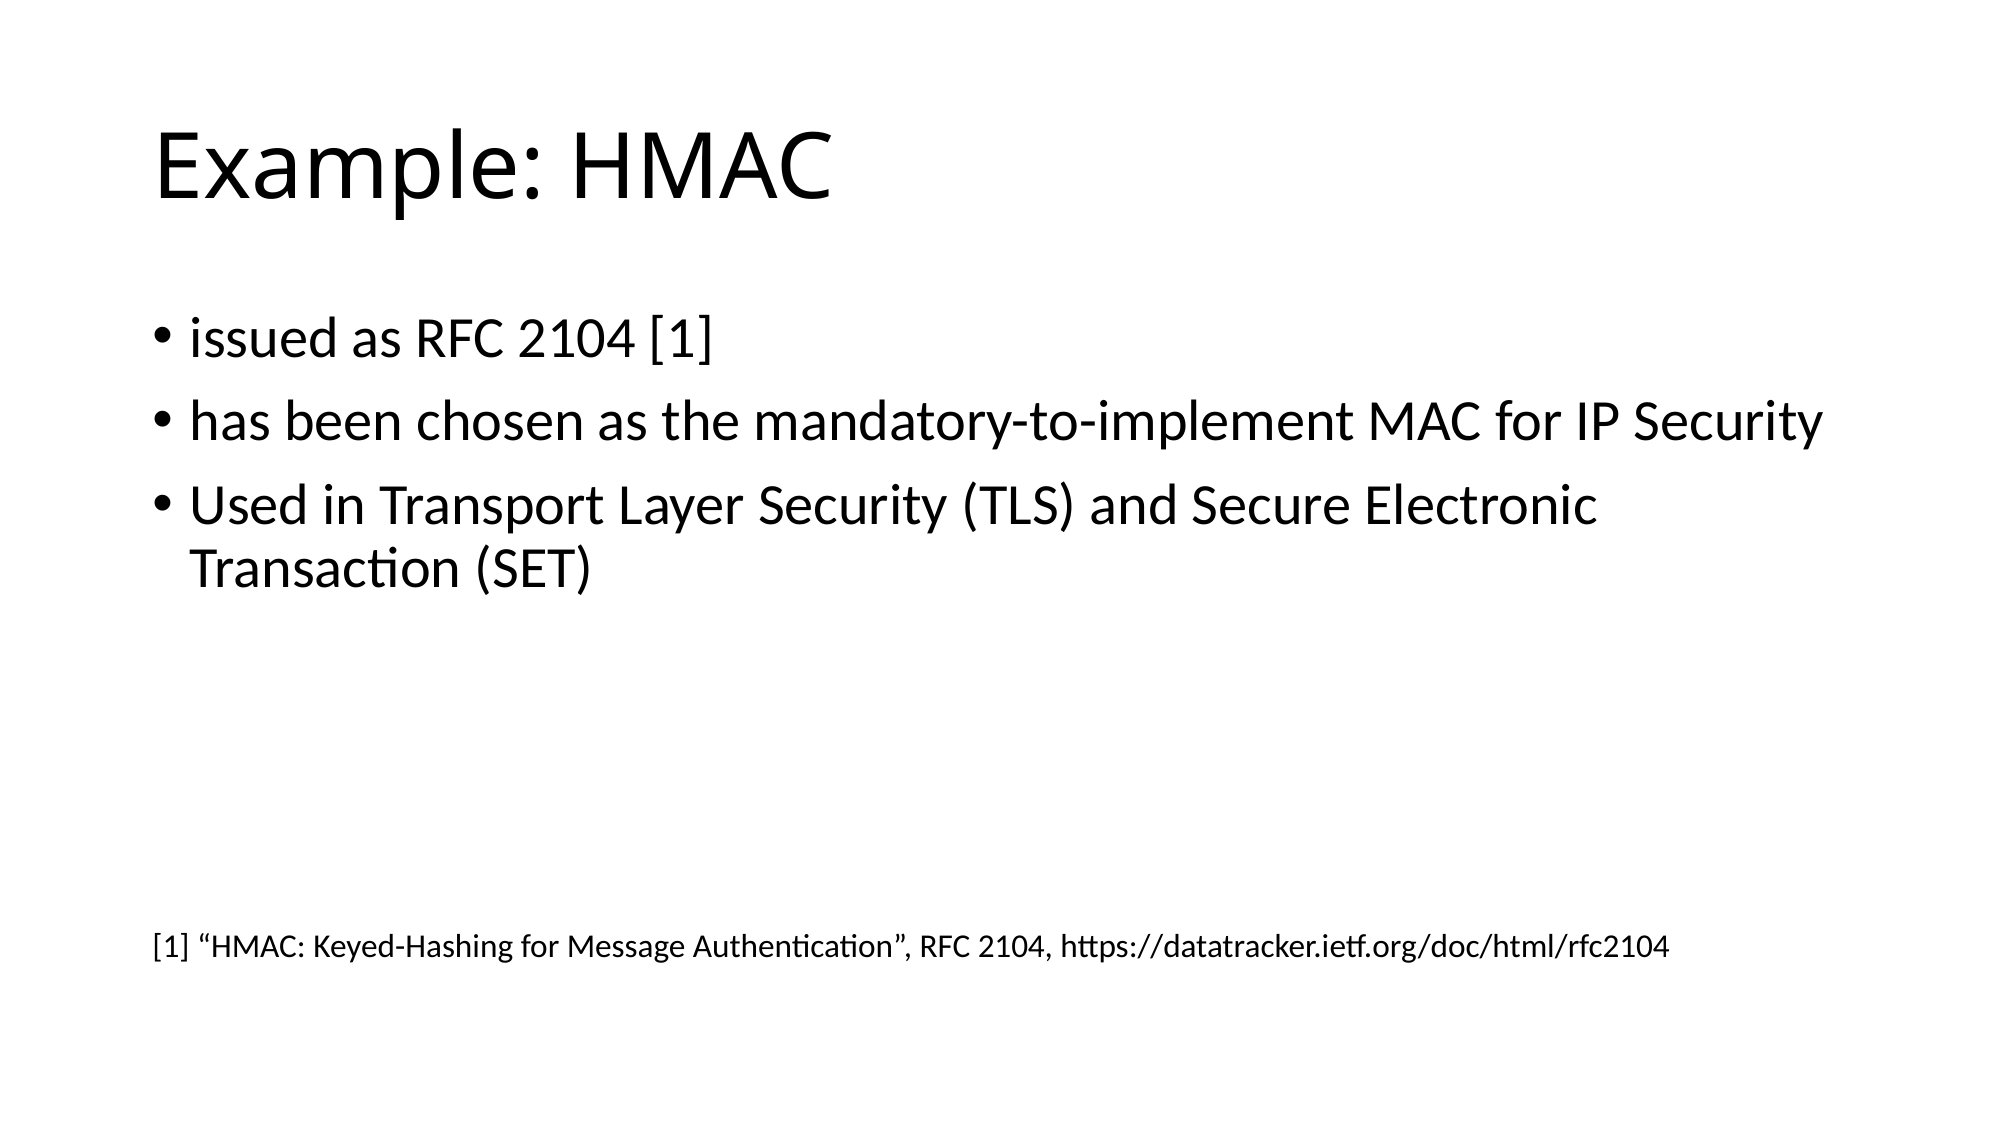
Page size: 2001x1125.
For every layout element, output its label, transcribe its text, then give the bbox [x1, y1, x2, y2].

list issued as RFC 2104 [1] has been chosen as the mandatory-to-implement MAC for IP Security Used in Transport Layer Security (TLS) and Secure Electronic Transaction (SET) [1] “HMAC: Keyed-Hashing for Message Authentication”, RFC 2104, https://datatracker.ietf.org/doc/html/rfc2104 [137, 299, 1863, 1014]
title Example: HMAC [137, 59, 1863, 278]
